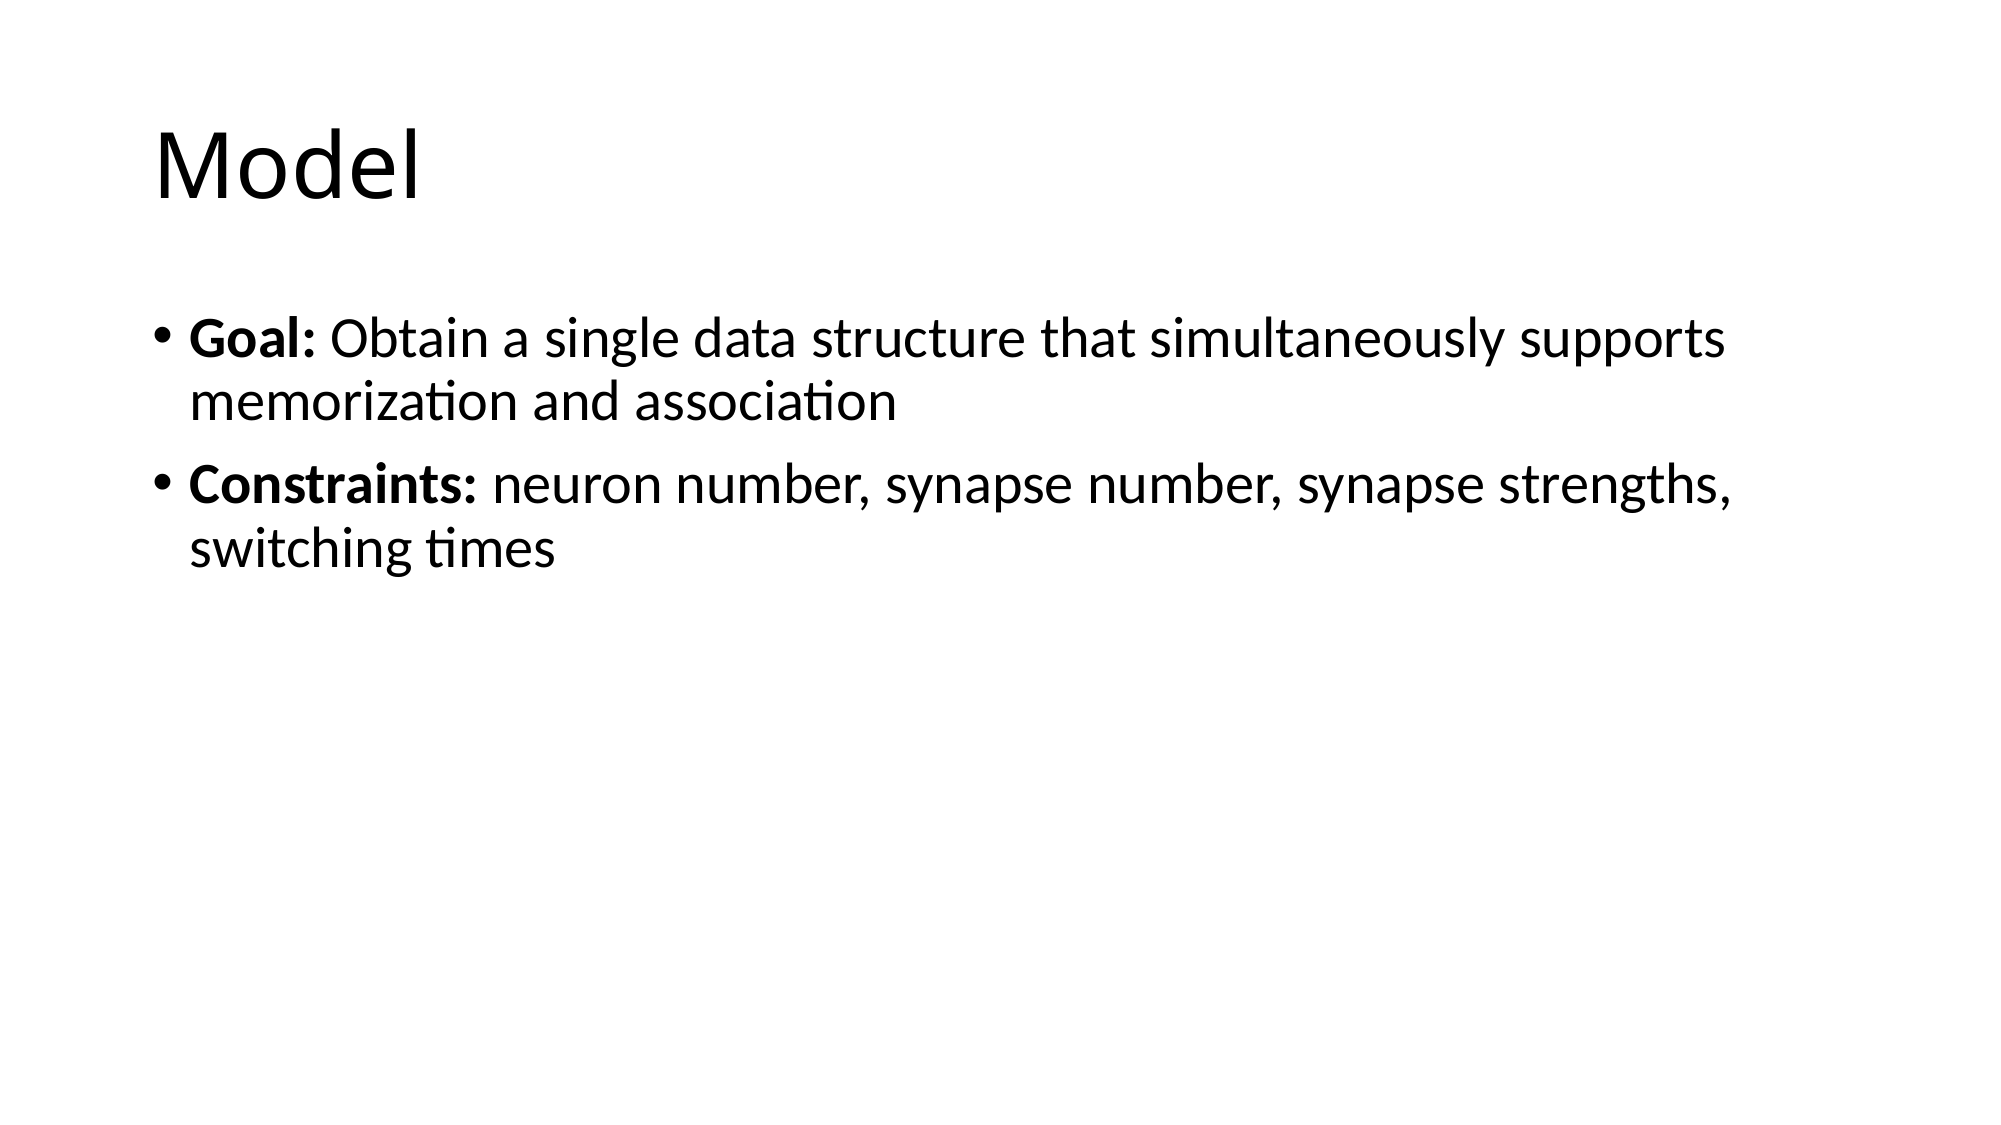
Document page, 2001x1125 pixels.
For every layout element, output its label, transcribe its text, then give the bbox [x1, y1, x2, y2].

title Model [137, 59, 1863, 278]
list Goal: Obtain a single data structure that simultaneously supports memorization and association Constraints: neuron number, synapse number, synapse strengths, switching times [137, 299, 1863, 1014]
